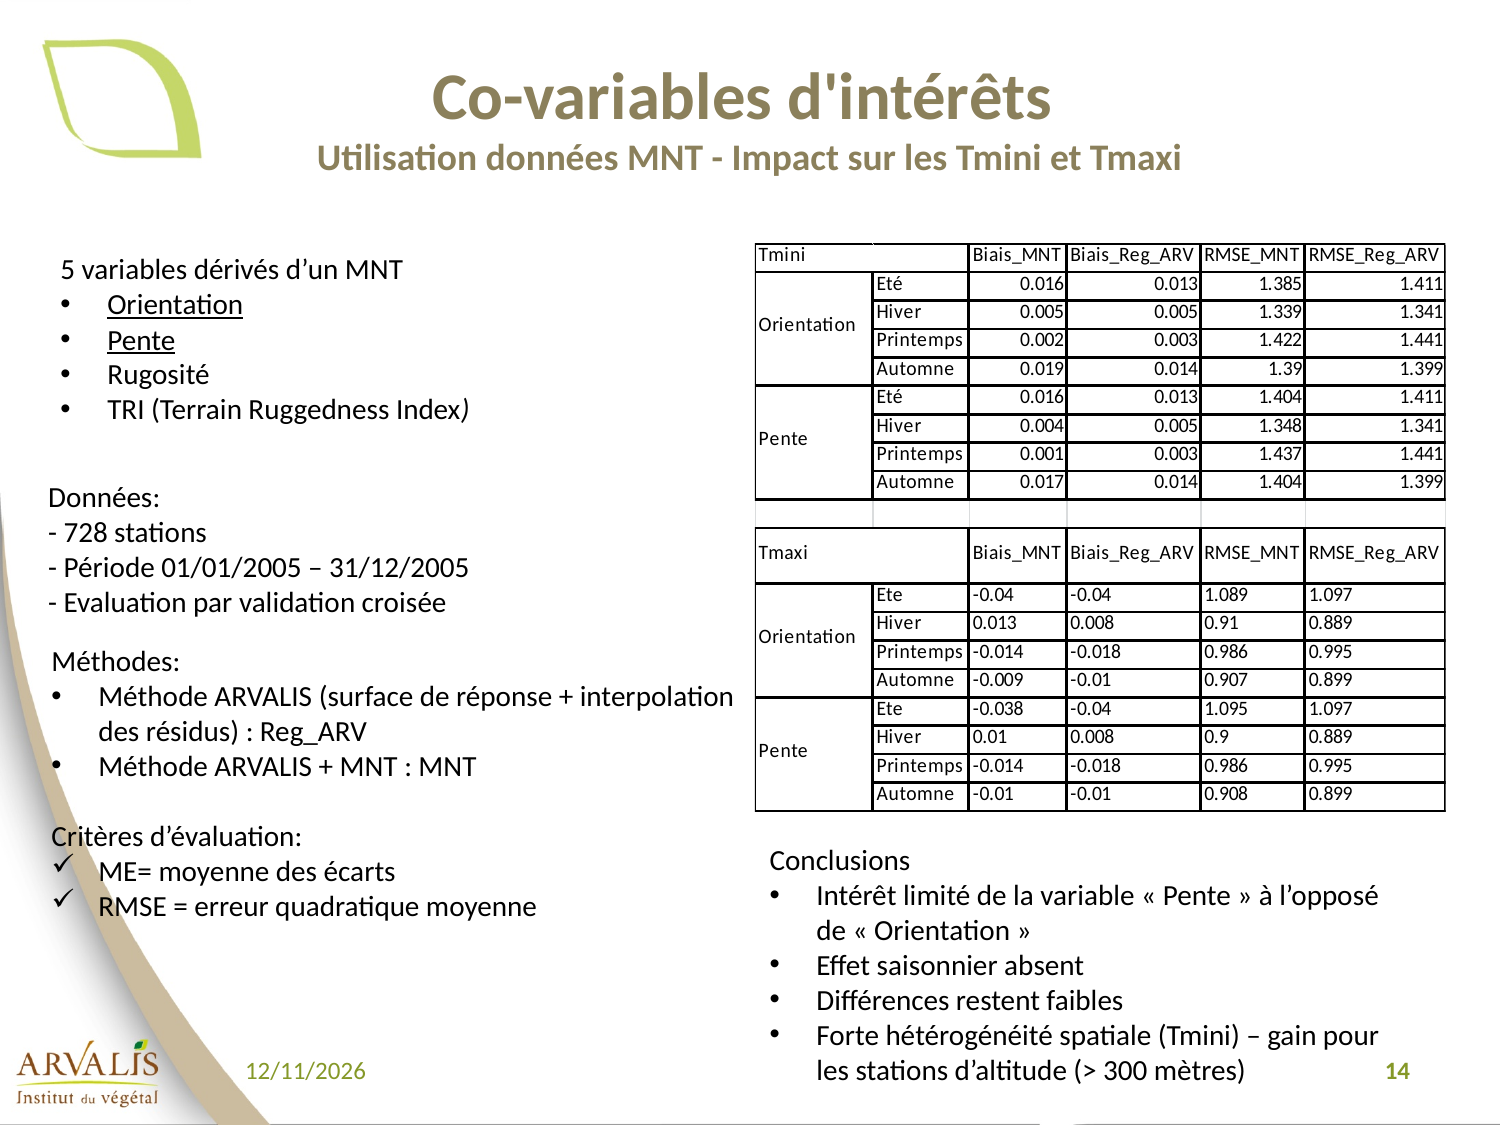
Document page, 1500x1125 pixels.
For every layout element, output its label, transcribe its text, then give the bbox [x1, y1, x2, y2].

picture [0, 0, 1500, 1125]
text_box Méthodes: Méthode ARVALIS (surface de réponse + interpolation des résidus) : Reg_ARV Méthode ARVALIS + MNT : MNT Critères d’évaluation: ME= moyenne des écarts RMSE = erreur quadratique moyenne [36, 635, 787, 930]
text_box 5 variables dérivés d’un MNT Orientation Pente Rugosité TRI (Terrain Ruggedness Index) [45, 243, 485, 433]
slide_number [230, 1046, 384, 1093]
title Co-variables d'intérêts Utilisation données MNT - Impact sur les Tmini et Tmaxi [75, 45, 1425, 233]
text_box Données: - 728 stations - Période 01/01/2005 – 31/12/2005 - Evaluation par validation croisée [33, 470, 749, 626]
text_box Conclusions Intérêt limité de la variable « Pente » à l’opposé de « Orientation » Effet saisonnier absent Différences restent faibles Forte hétérogénéité spatiale (Tmini) – gain pour les stations d’altitude (> 300 mètres) [754, 834, 1429, 1094]
